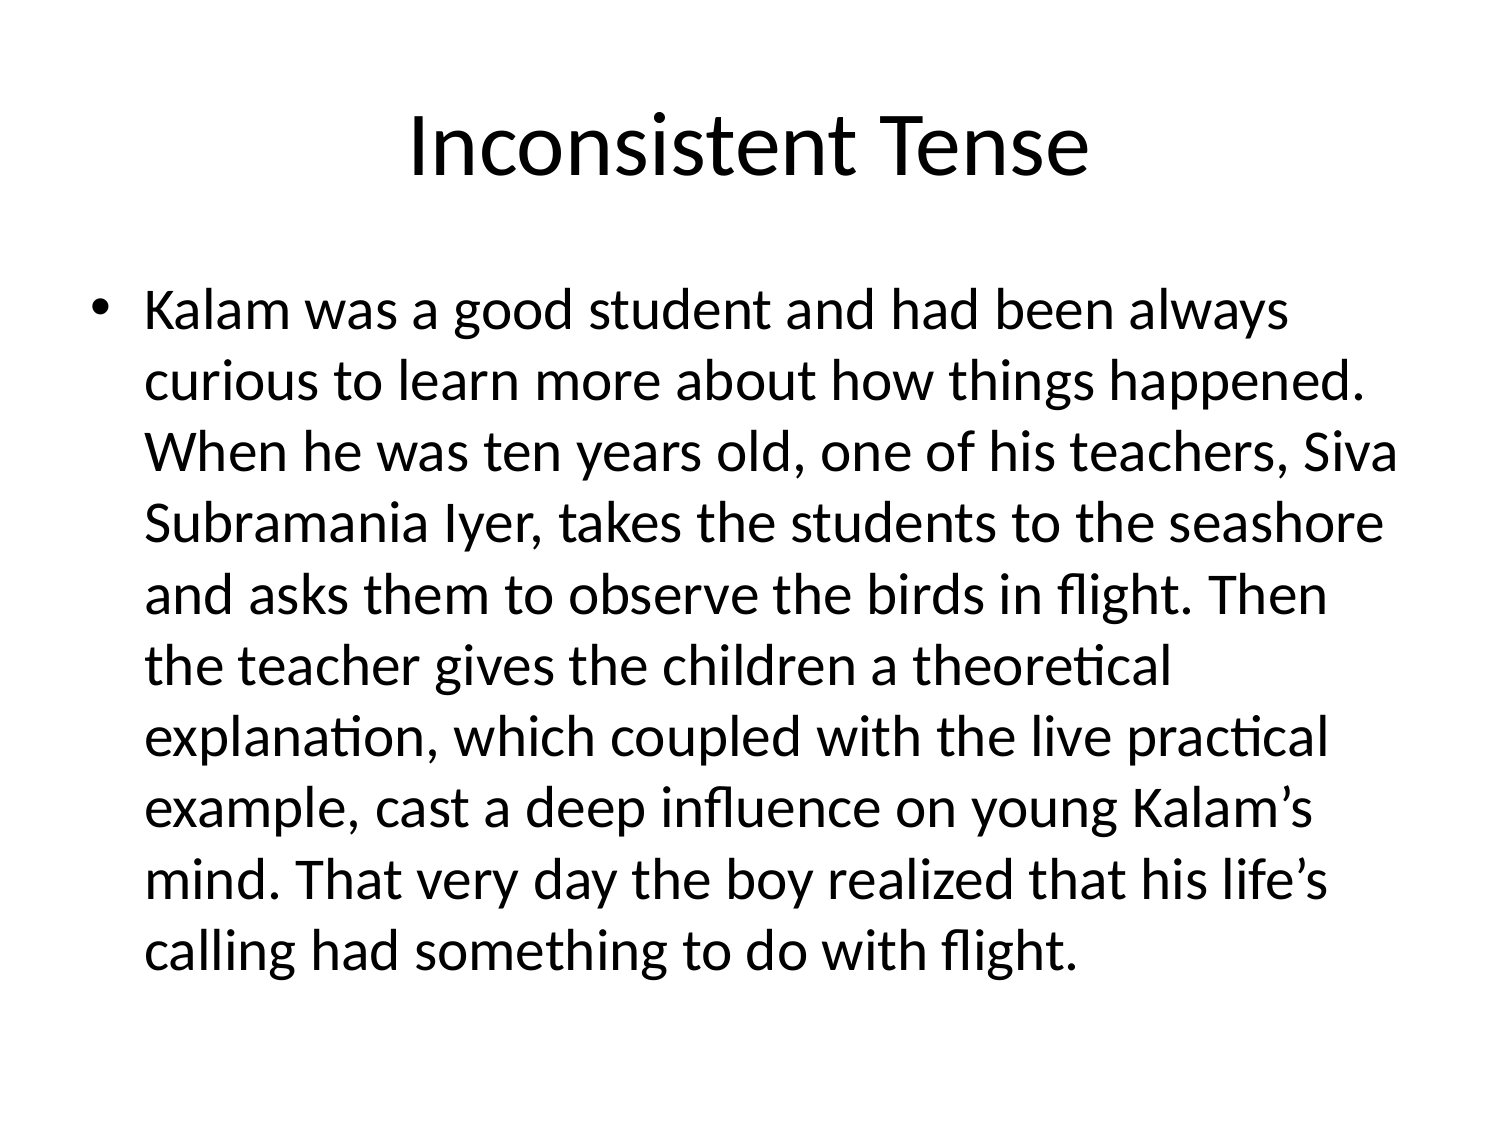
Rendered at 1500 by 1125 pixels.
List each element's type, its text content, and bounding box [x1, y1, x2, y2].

title Inconsistent Tense [75, 45, 1425, 233]
list Kalam was a good student and had been always curious to learn more about how things happened. When he was ten years old, one of his teachers, Siva Subramania Iyer, takes the students to the seashore and asks them to observe the birds in flight. Then the teacher gives the children a theoretical explanation, which coupled with the live practical example, cast a deep influence on young Kalam’s mind. That very day the boy realized that his life’s calling had something to do with flight. [75, 262, 1425, 1005]
